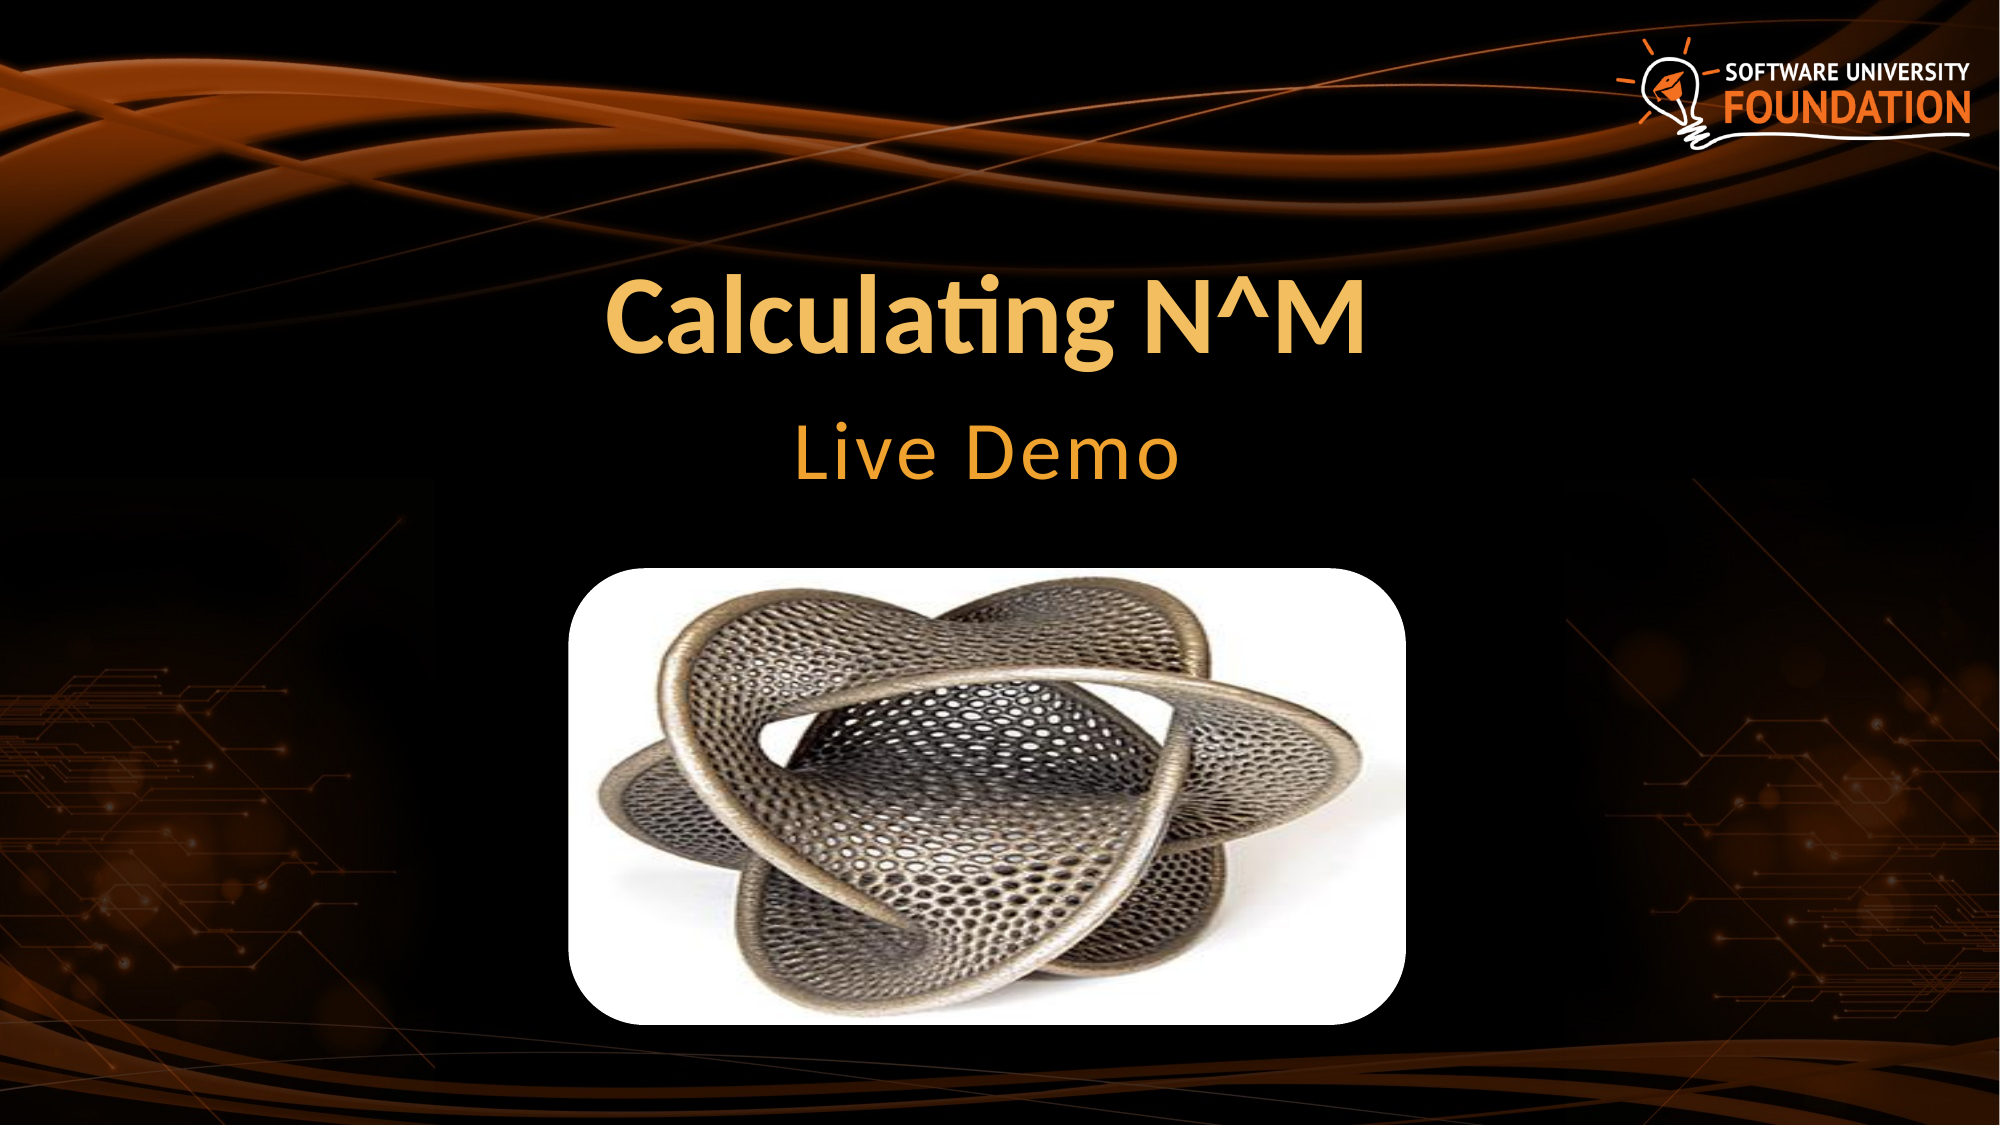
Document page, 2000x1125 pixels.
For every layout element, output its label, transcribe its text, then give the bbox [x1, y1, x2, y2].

text_box Live Demo [537, 385, 1437, 503]
picture [0, 0, 2000, 1125]
title Calculating N^M [385, 220, 1591, 383]
